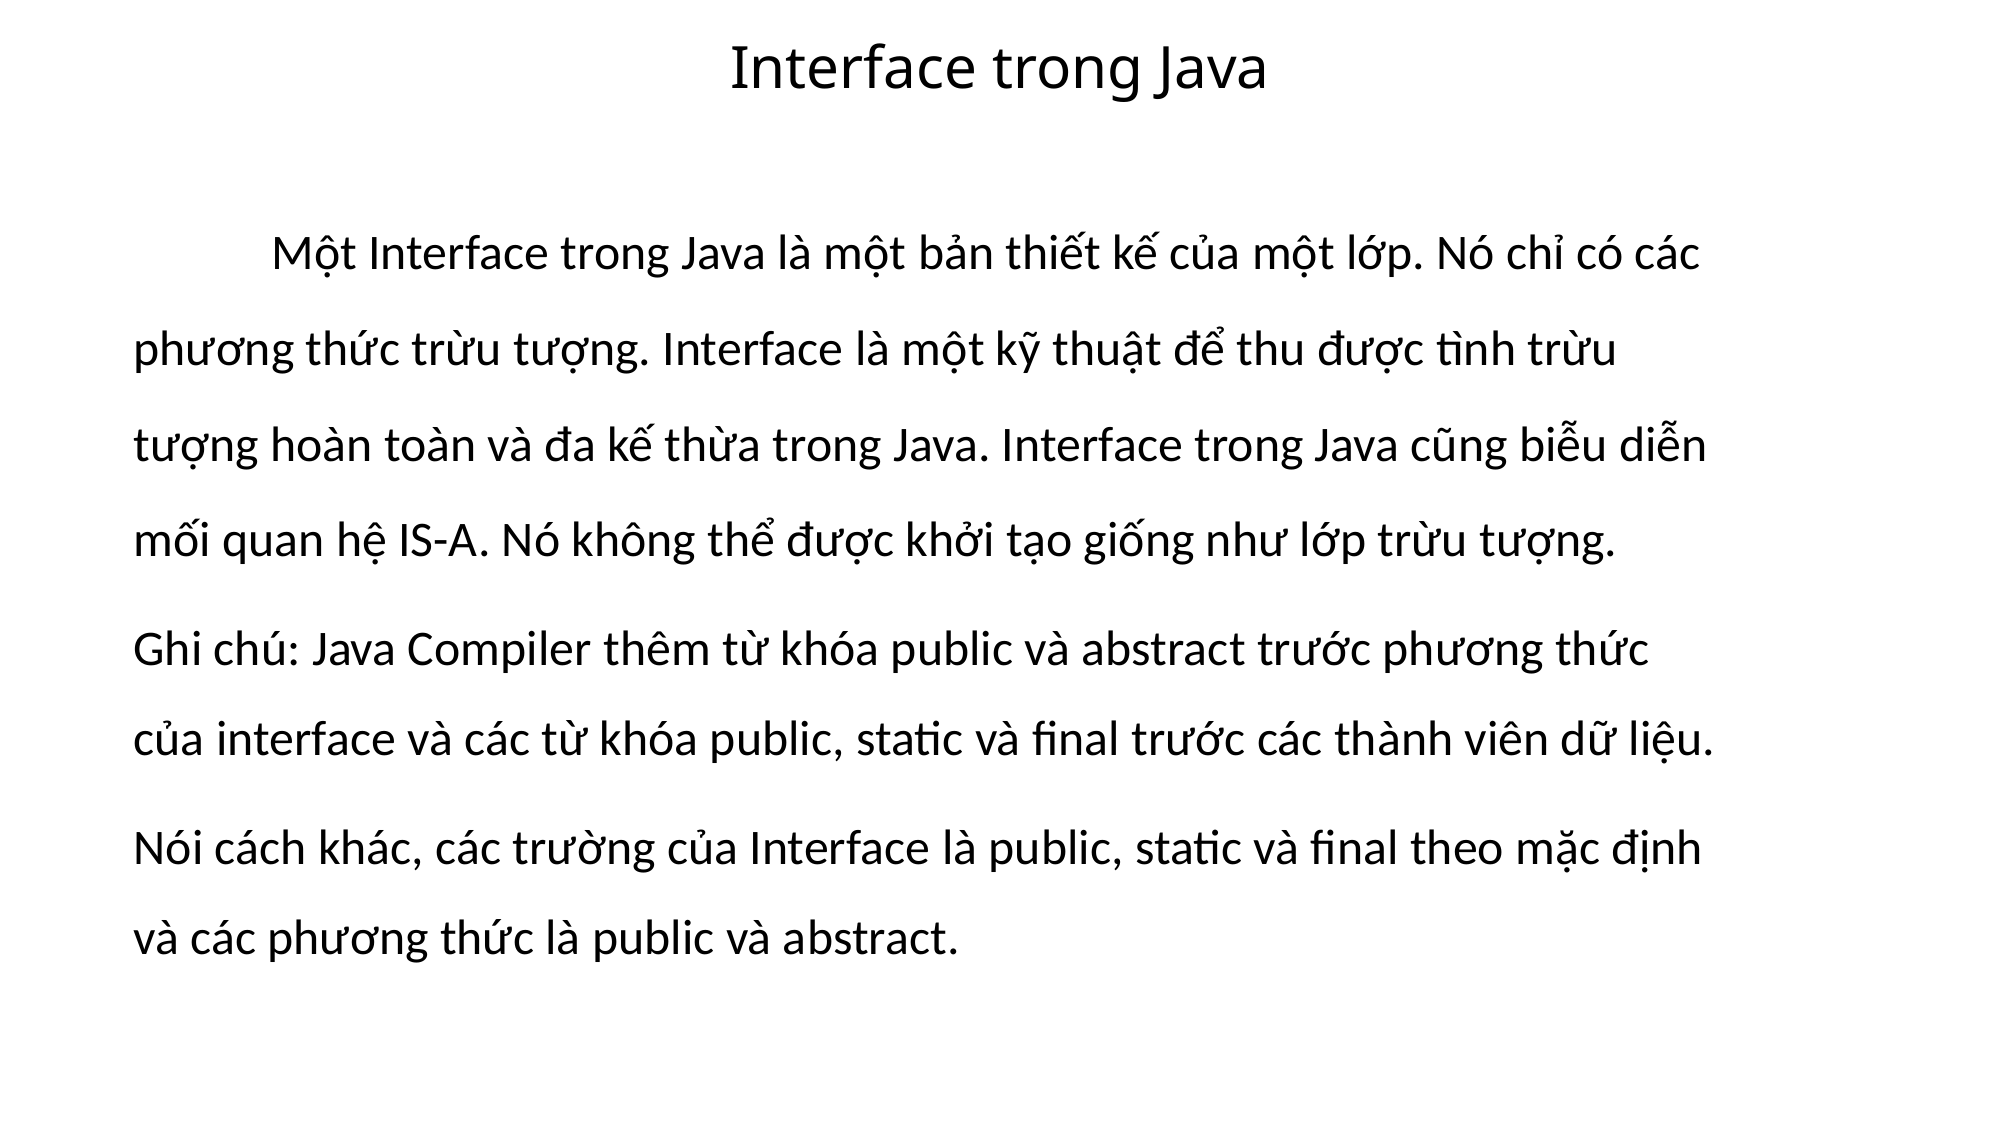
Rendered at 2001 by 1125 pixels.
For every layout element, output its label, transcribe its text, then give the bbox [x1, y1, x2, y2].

subtitle Một Interface trong Java là một bản thiết kế của một lớp. Nó chỉ có các phương thức trừu tượng. Interface là một kỹ thuật để thu được tình trừu tượng hoàn toàn và đa kế thừa trong Java. Interface trong Java cũng biễu diễn mối quan hệ IS-A. Nó không thể được khởi tạo giống như lớp trừu tượng. Ghi chú: Java Compiler thêm từ khóa public và abstract trước phương thức của interface và các từ khóa public, static và final trước các thành viên dữ liệu. Nói cách khác, các trường của Interface là public, static và final theo mặc định và các phương thức là public và abstract. [118, 176, 1750, 1092]
title Interface trong Java [249, 30, 1750, 121]
